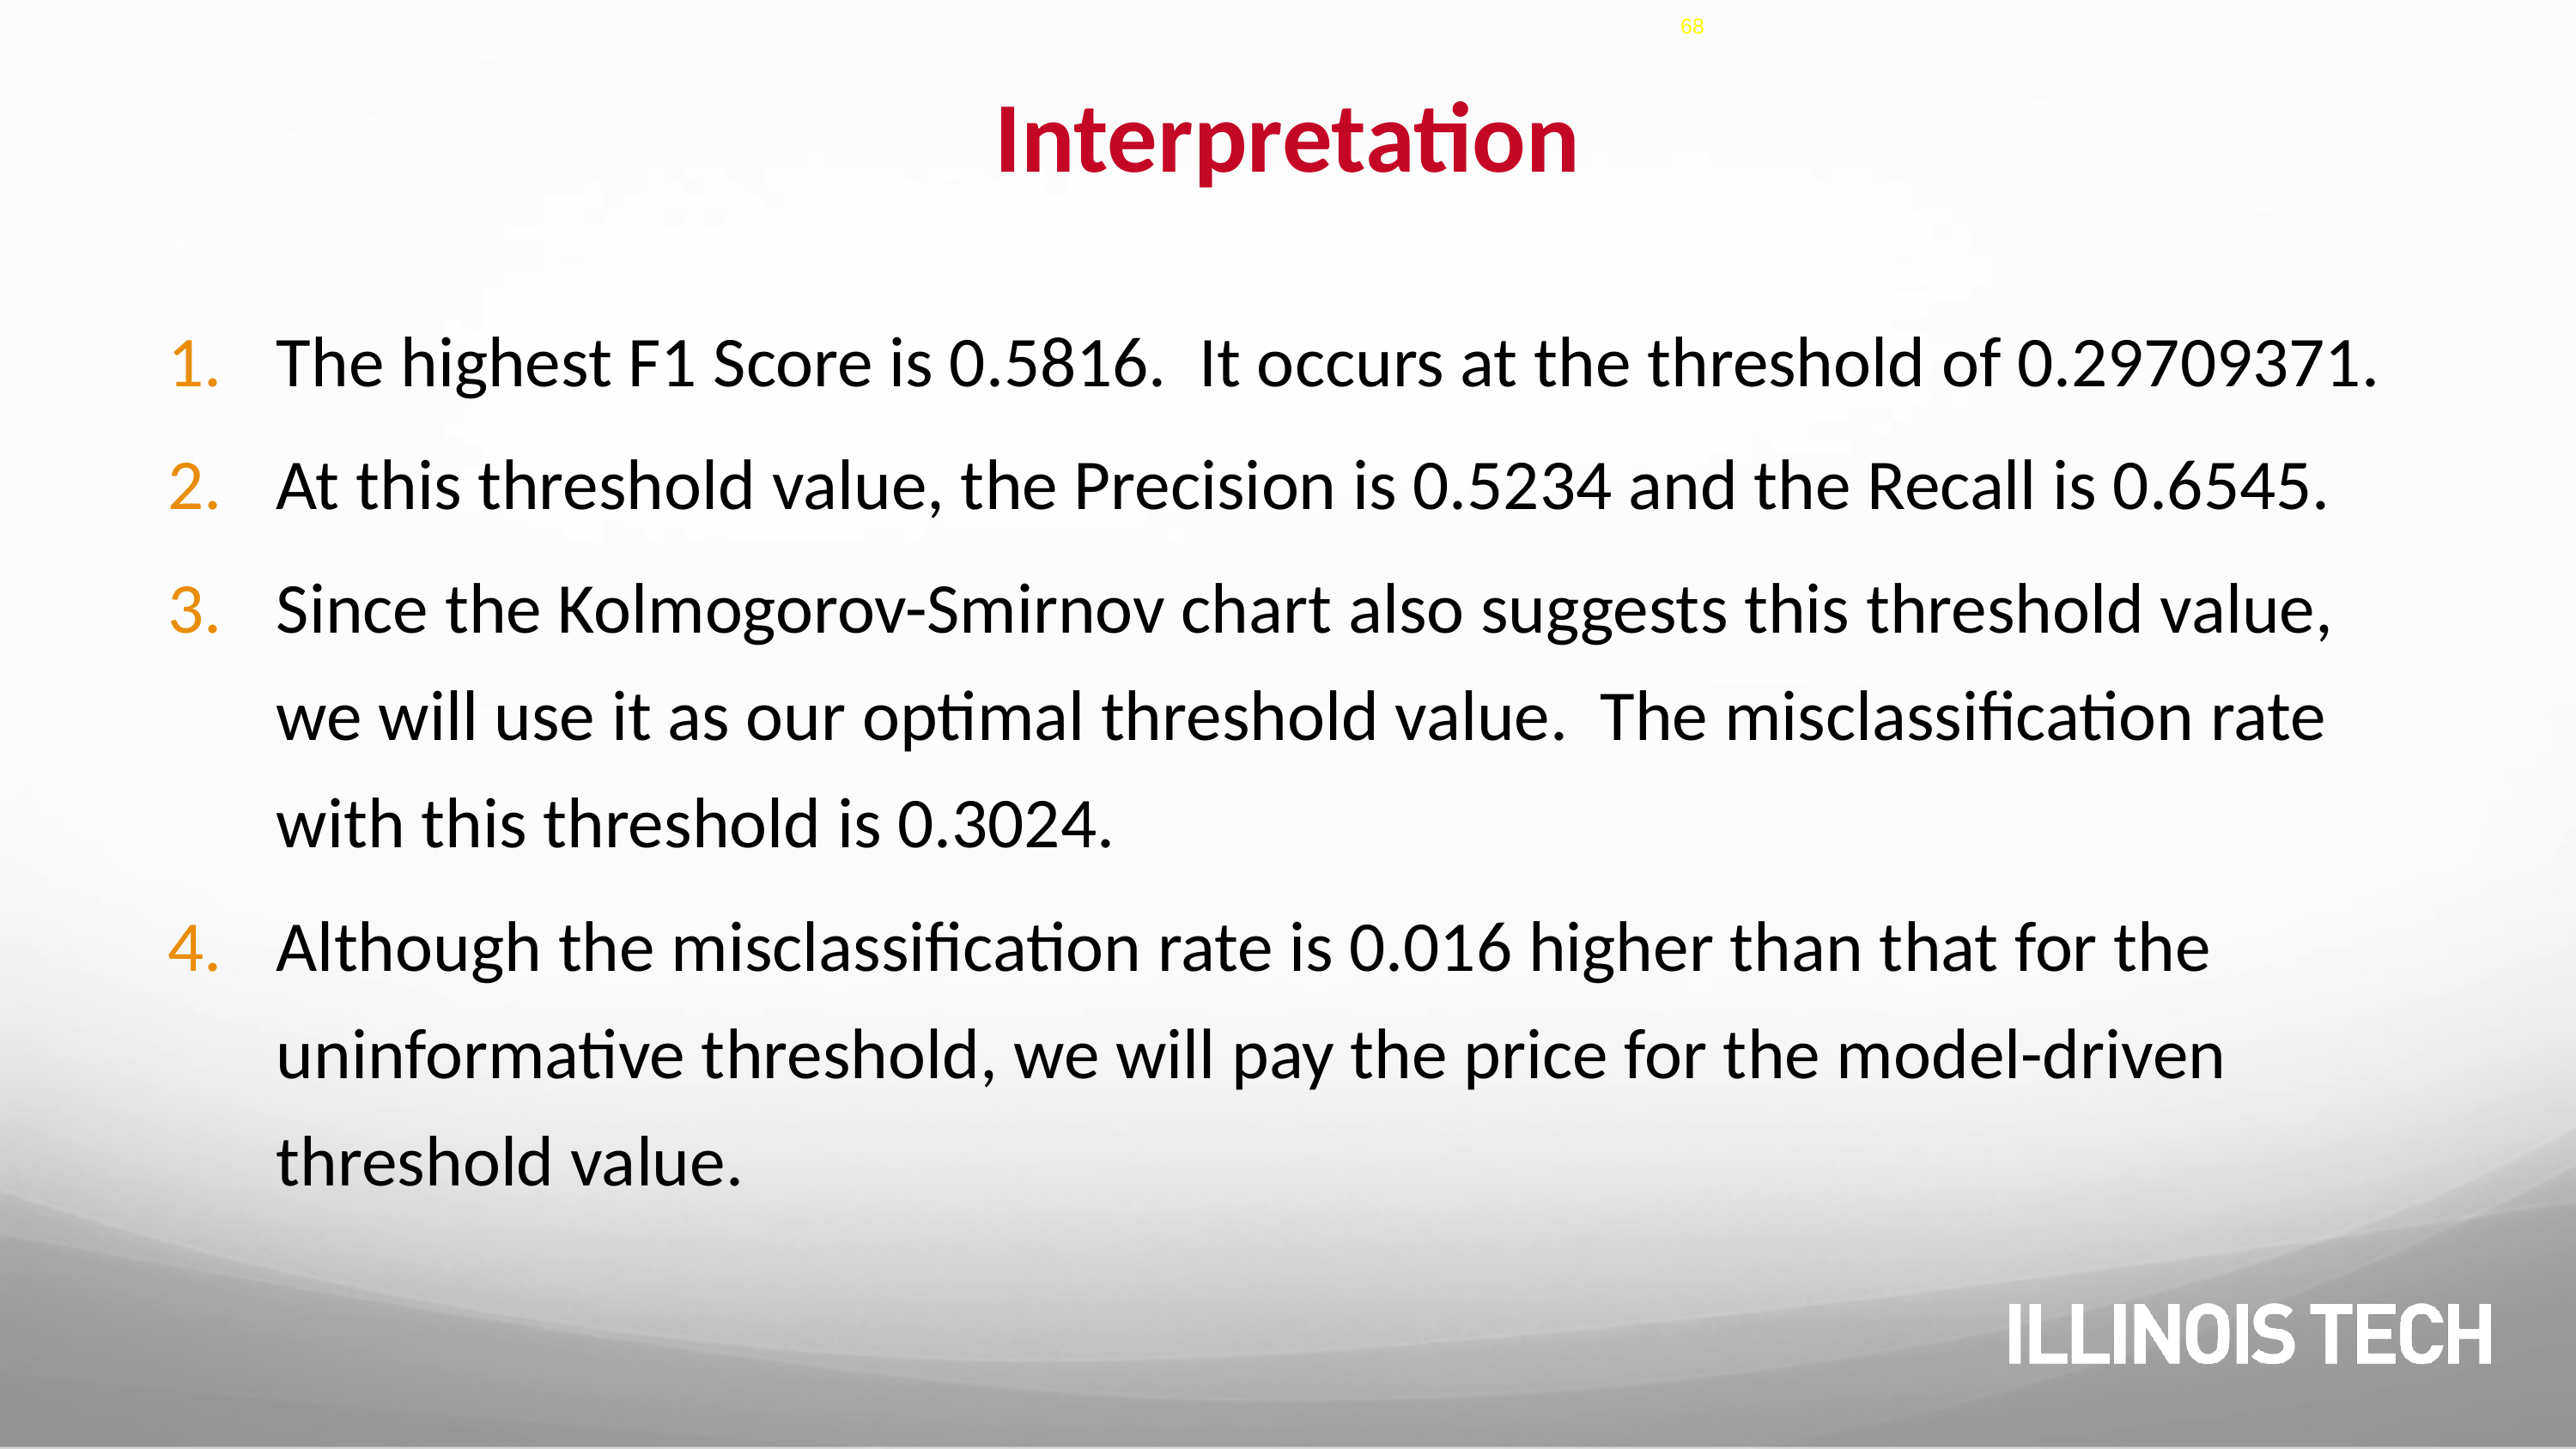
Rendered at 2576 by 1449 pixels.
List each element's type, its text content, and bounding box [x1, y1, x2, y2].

title Interpretation [155, 22, 2421, 241]
slide_number 68 [1331, 0, 1717, 52]
list The highest F1 Score is 0.5816. It occurs at the threshold of 0.29709371. At this threshold value, the Precision is 0.5234 and the Recall is 0.6545. Since the Kolmogorov-Smirnov chart also suggests this threshold value, we will use it as our optimal threshold value. The misclassification rate with this threshold is 0.3024. Although the misclassification rate is 0.016 higher than that for the uninformative threshold, we will pay the price for the model-driven threshold value. [155, 264, 2421, 1230]
picture [0, 0, 2576, 1449]
